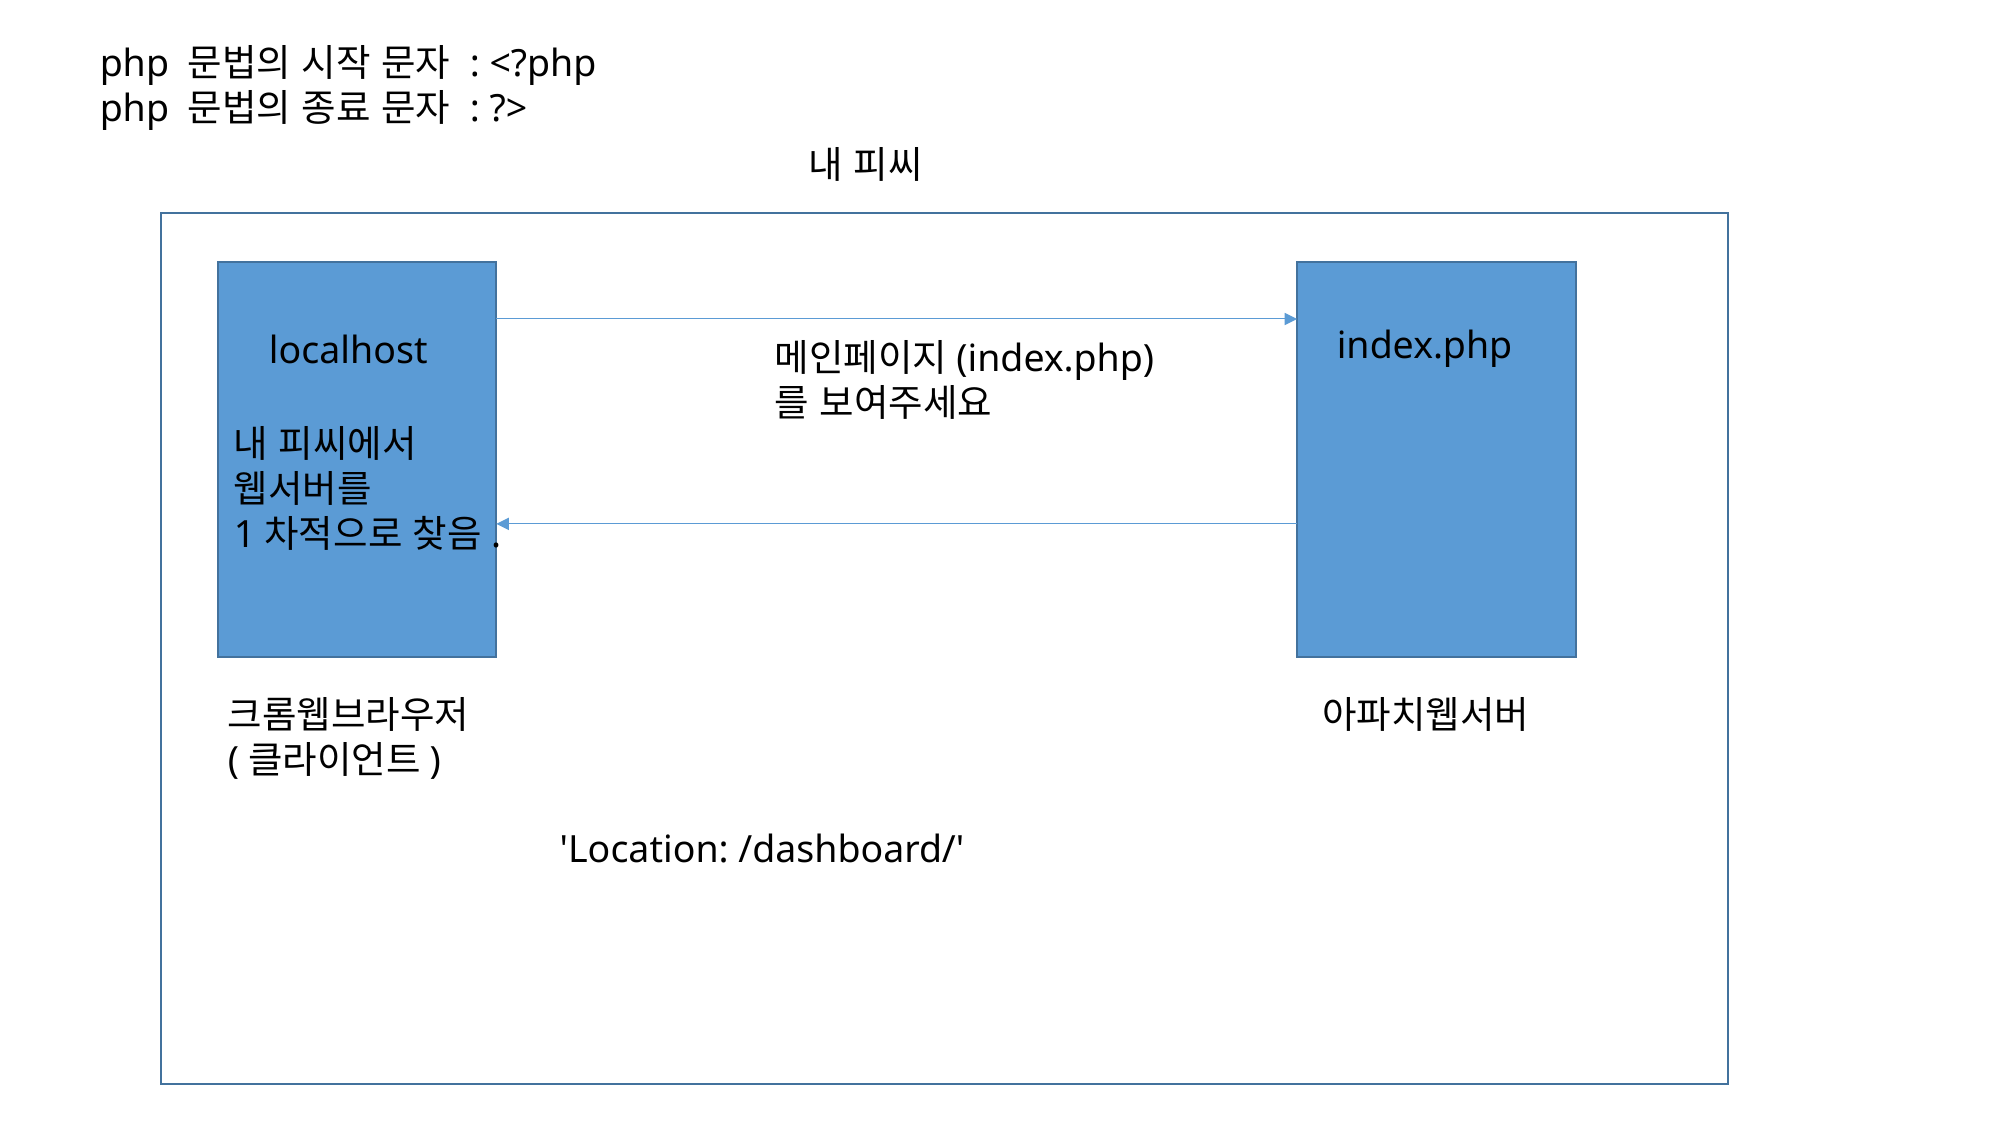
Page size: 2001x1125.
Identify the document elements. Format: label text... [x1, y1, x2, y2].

text_box 내 피씨 [793, 133, 938, 194]
text_box php 문법의 시작 문자 : <?php php 문법의 종료 문자 : ?> [85, 31, 612, 137]
text_box [160, 212, 1729, 1085]
text_box 메인페이지(index.php) 를 보여주세요 [760, 326, 1170, 477]
text_box 'Location: /dashboard/' [544, 817, 980, 878]
text_box index.php [1322, 313, 1528, 374]
text_box 아파치웹서버 [1307, 683, 1545, 744]
